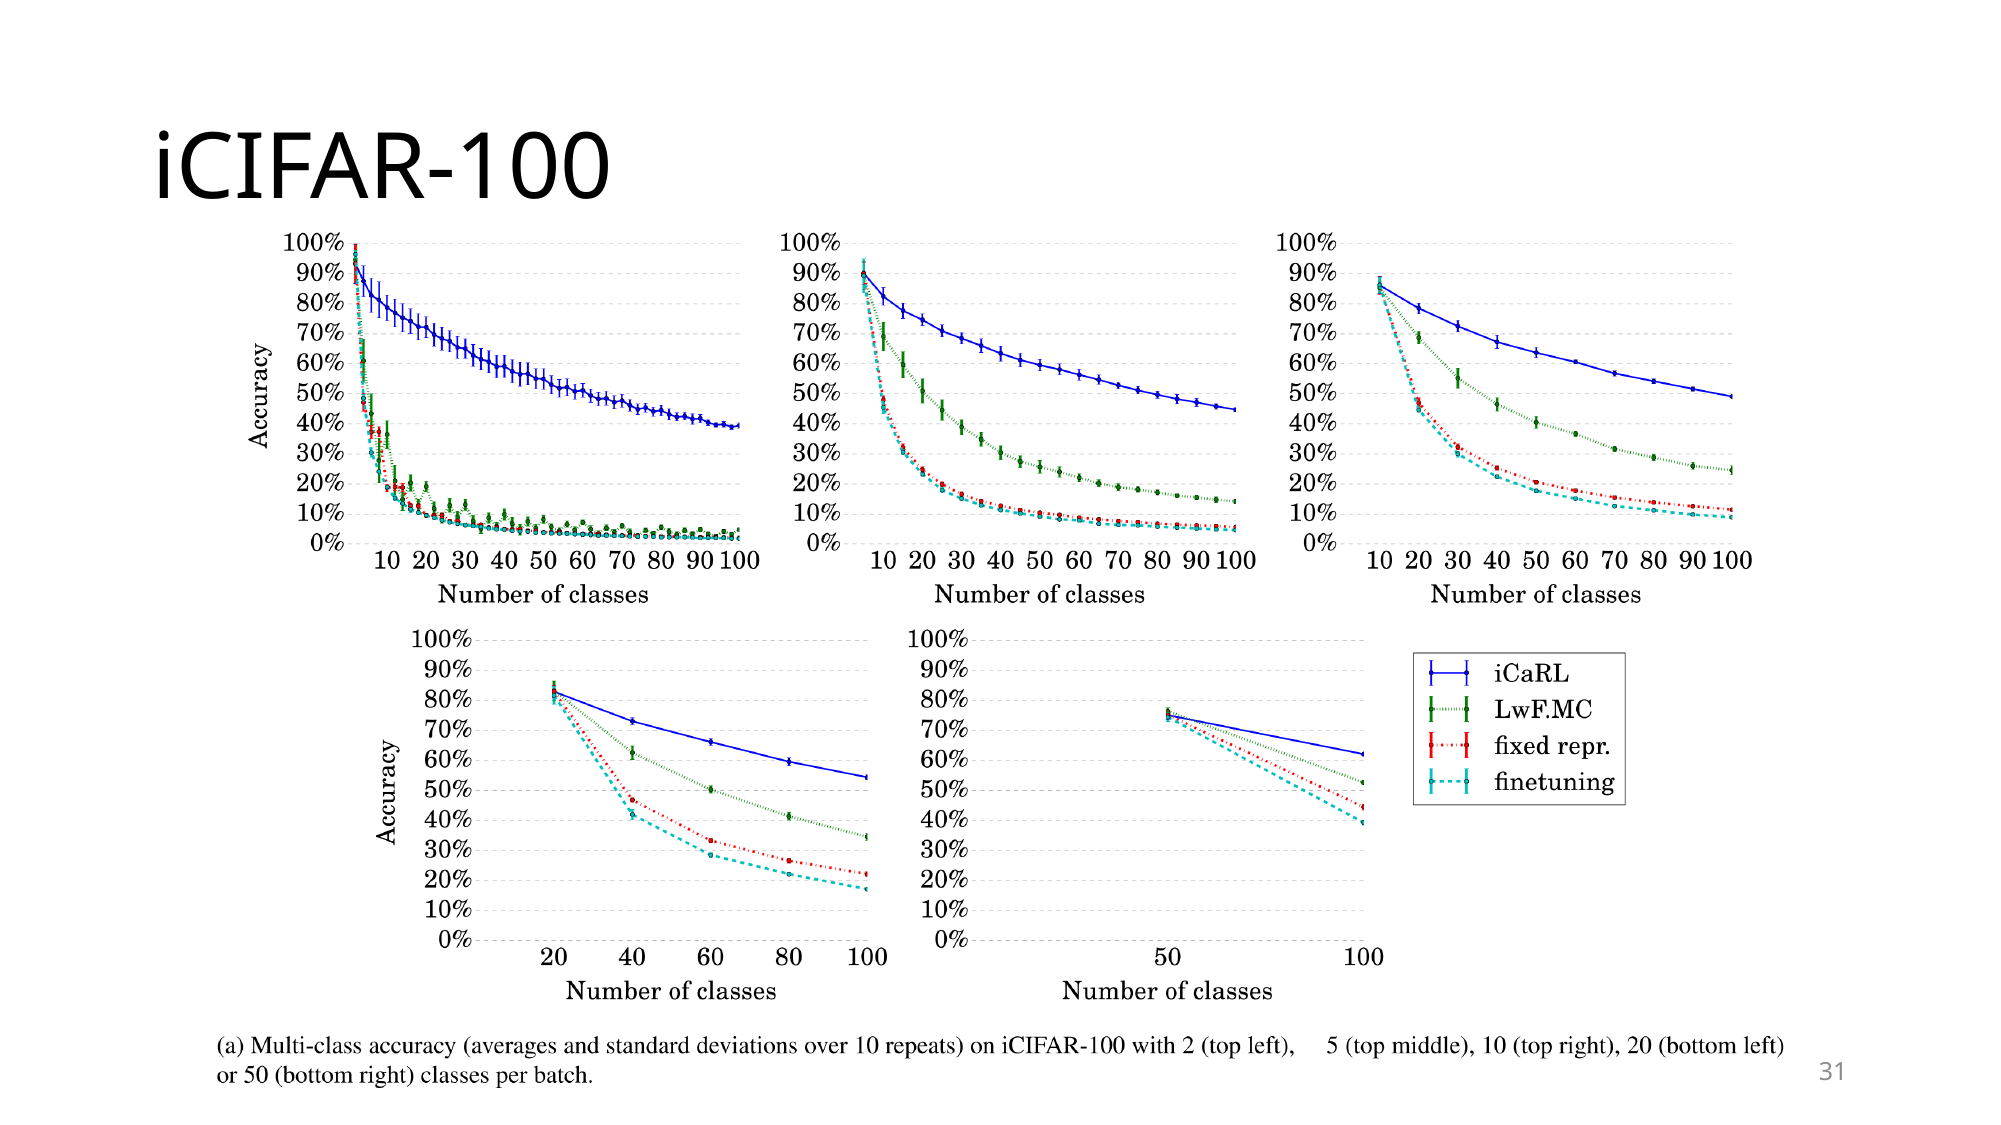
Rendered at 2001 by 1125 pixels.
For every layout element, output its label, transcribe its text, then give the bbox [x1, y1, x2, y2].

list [212, 222, 1788, 1090]
slide_number 31 [1412, 1042, 1863, 1103]
title iCIFAR-100 [137, 59, 1863, 278]
